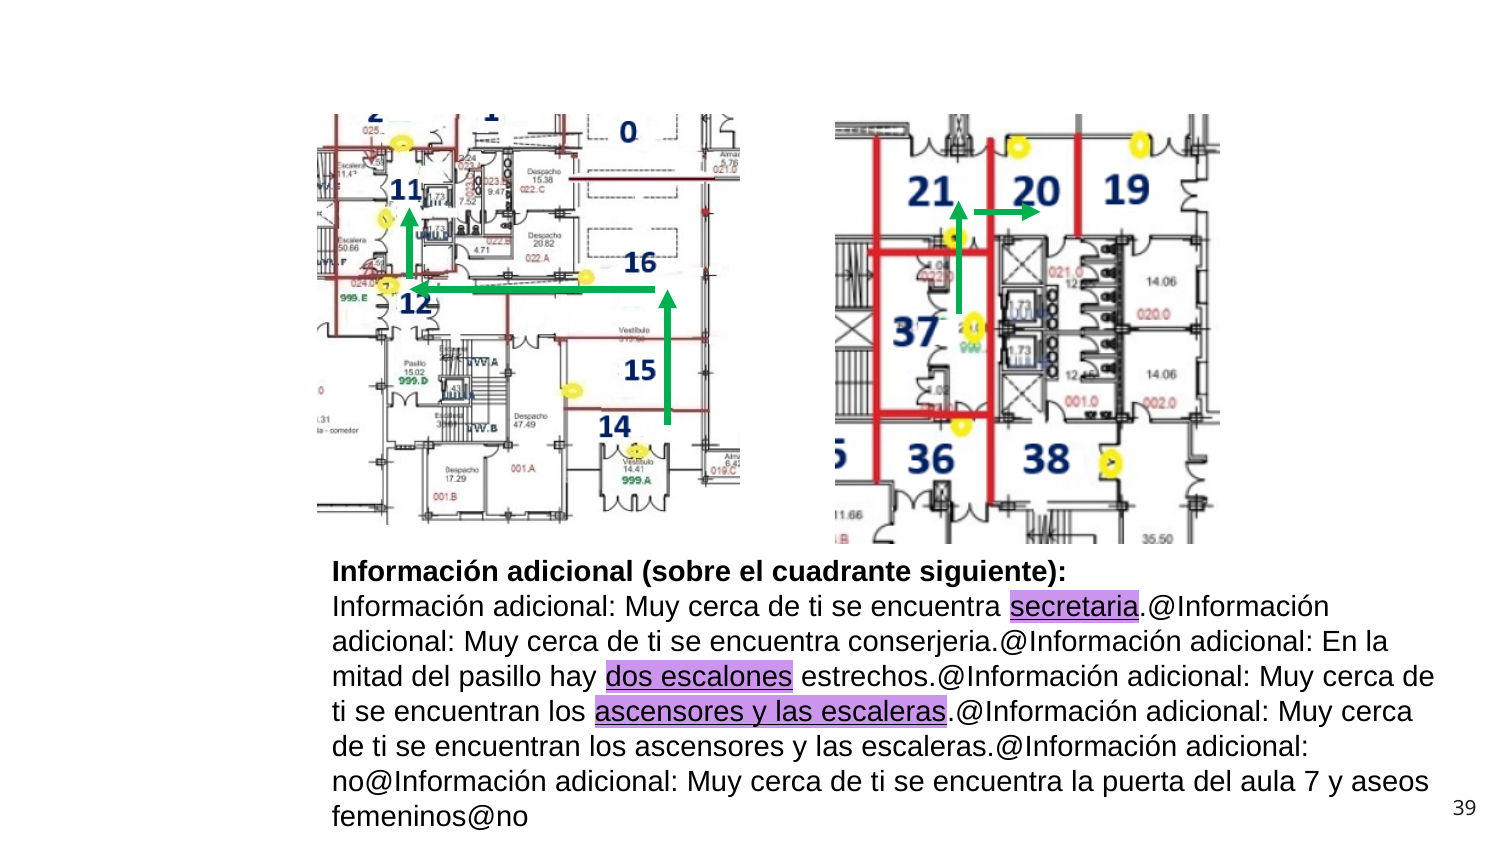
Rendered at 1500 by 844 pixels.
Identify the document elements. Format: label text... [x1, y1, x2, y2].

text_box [835, 114, 1220, 544]
text_box Información adicional (sobre el cuadrante siguiente): Información adicional: Muy cerca de ti se encuentra secretaria.@Información adicional: Muy cerca de ti se encuentra conserjeria.@Información adicional: En la mitad del pasillo hay dos escalones estrechos.@Información adicional: Muy cerca de ti se encuentran los ascensores y las escaleras.@Información adicional: Muy cerca de ti se encuentran los ascensores y las escaleras.@Información adicional: no@Información adicional: Muy cerca de ti se encuentra la puerta del aula 7 y aseos femeninos@no [316, 537, 1464, 779]
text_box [316, 114, 740, 525]
slide_number 39 [1401, 779, 1492, 844]
